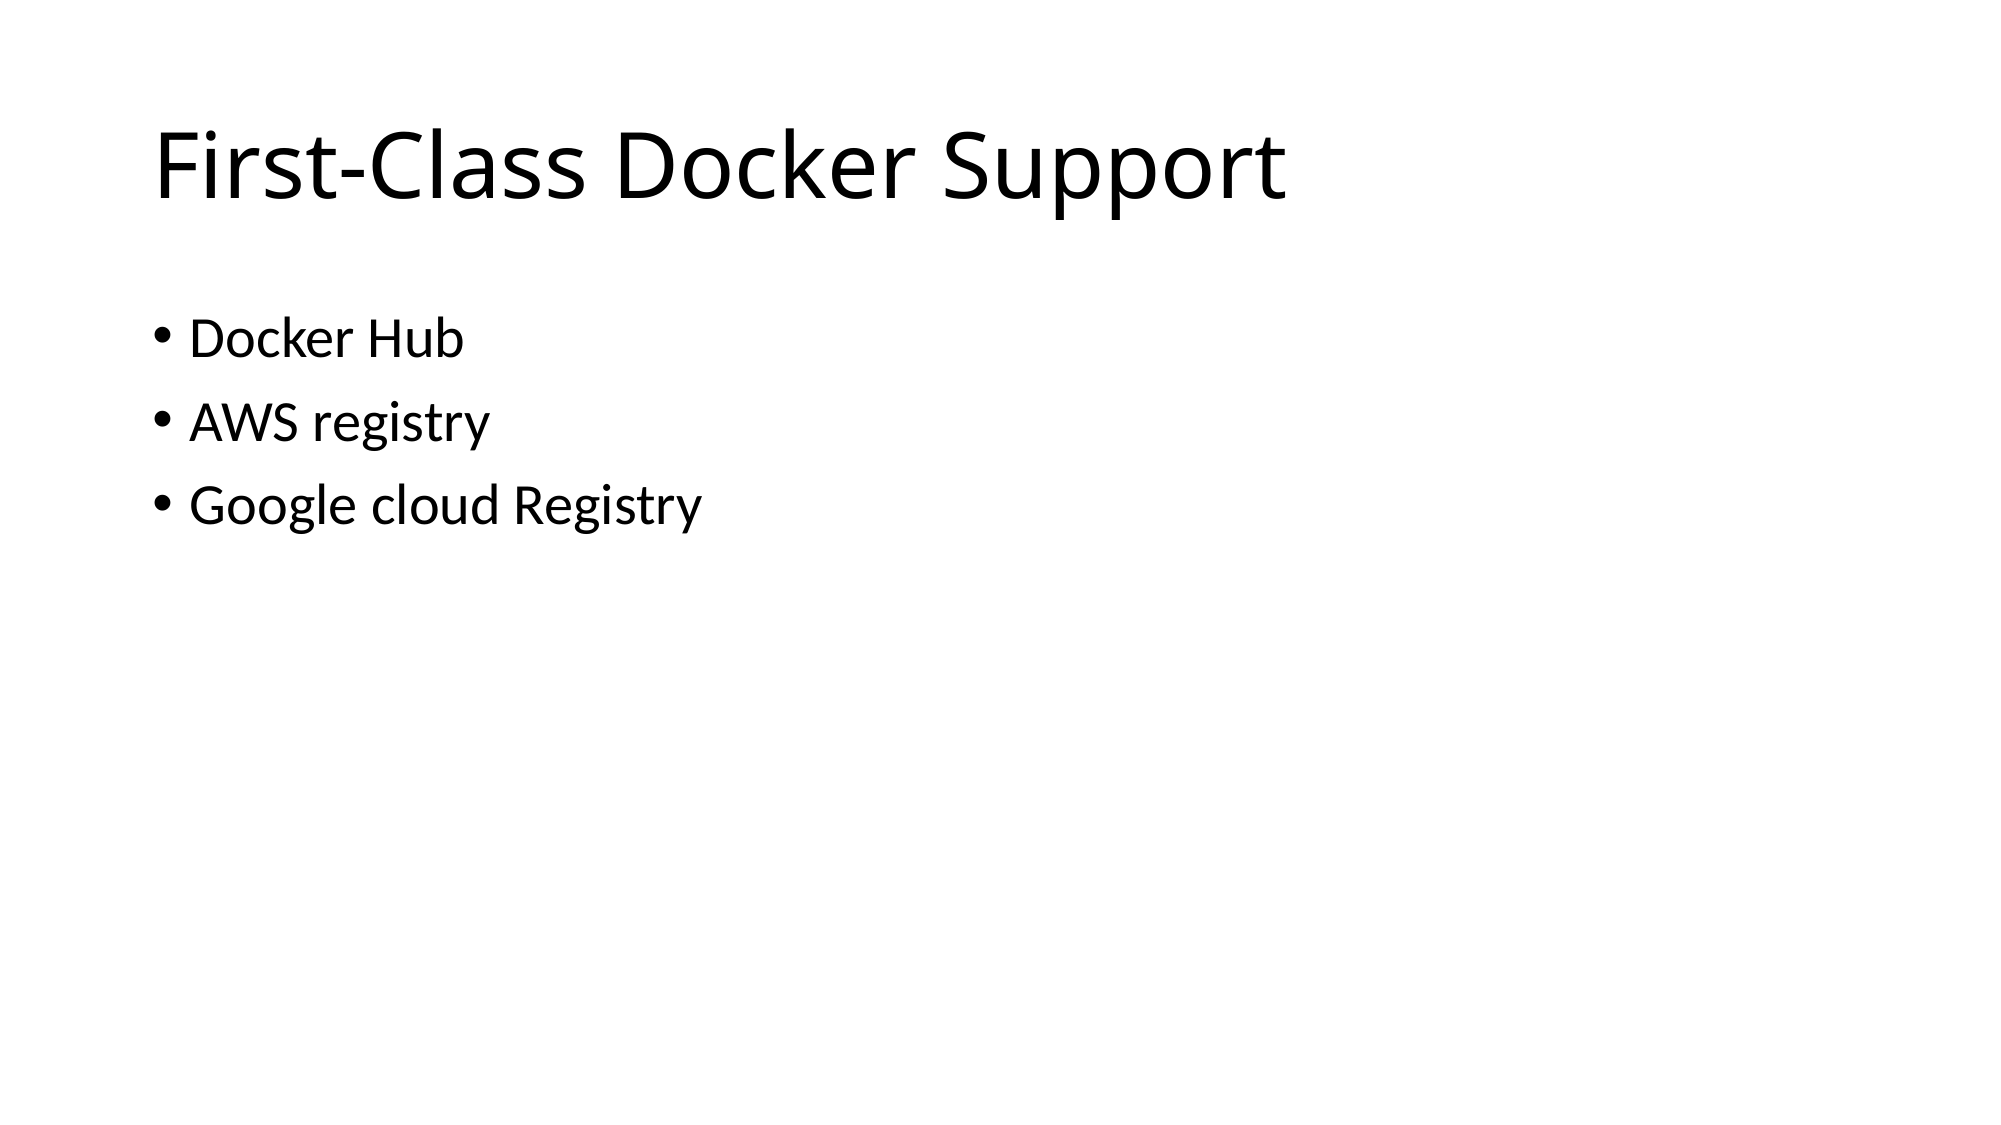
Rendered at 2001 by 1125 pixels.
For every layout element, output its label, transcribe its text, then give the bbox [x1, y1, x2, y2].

title First-Class Docker Support [137, 59, 1863, 278]
list Docker Hub AWS registry Google cloud Registry [137, 299, 1863, 1014]
